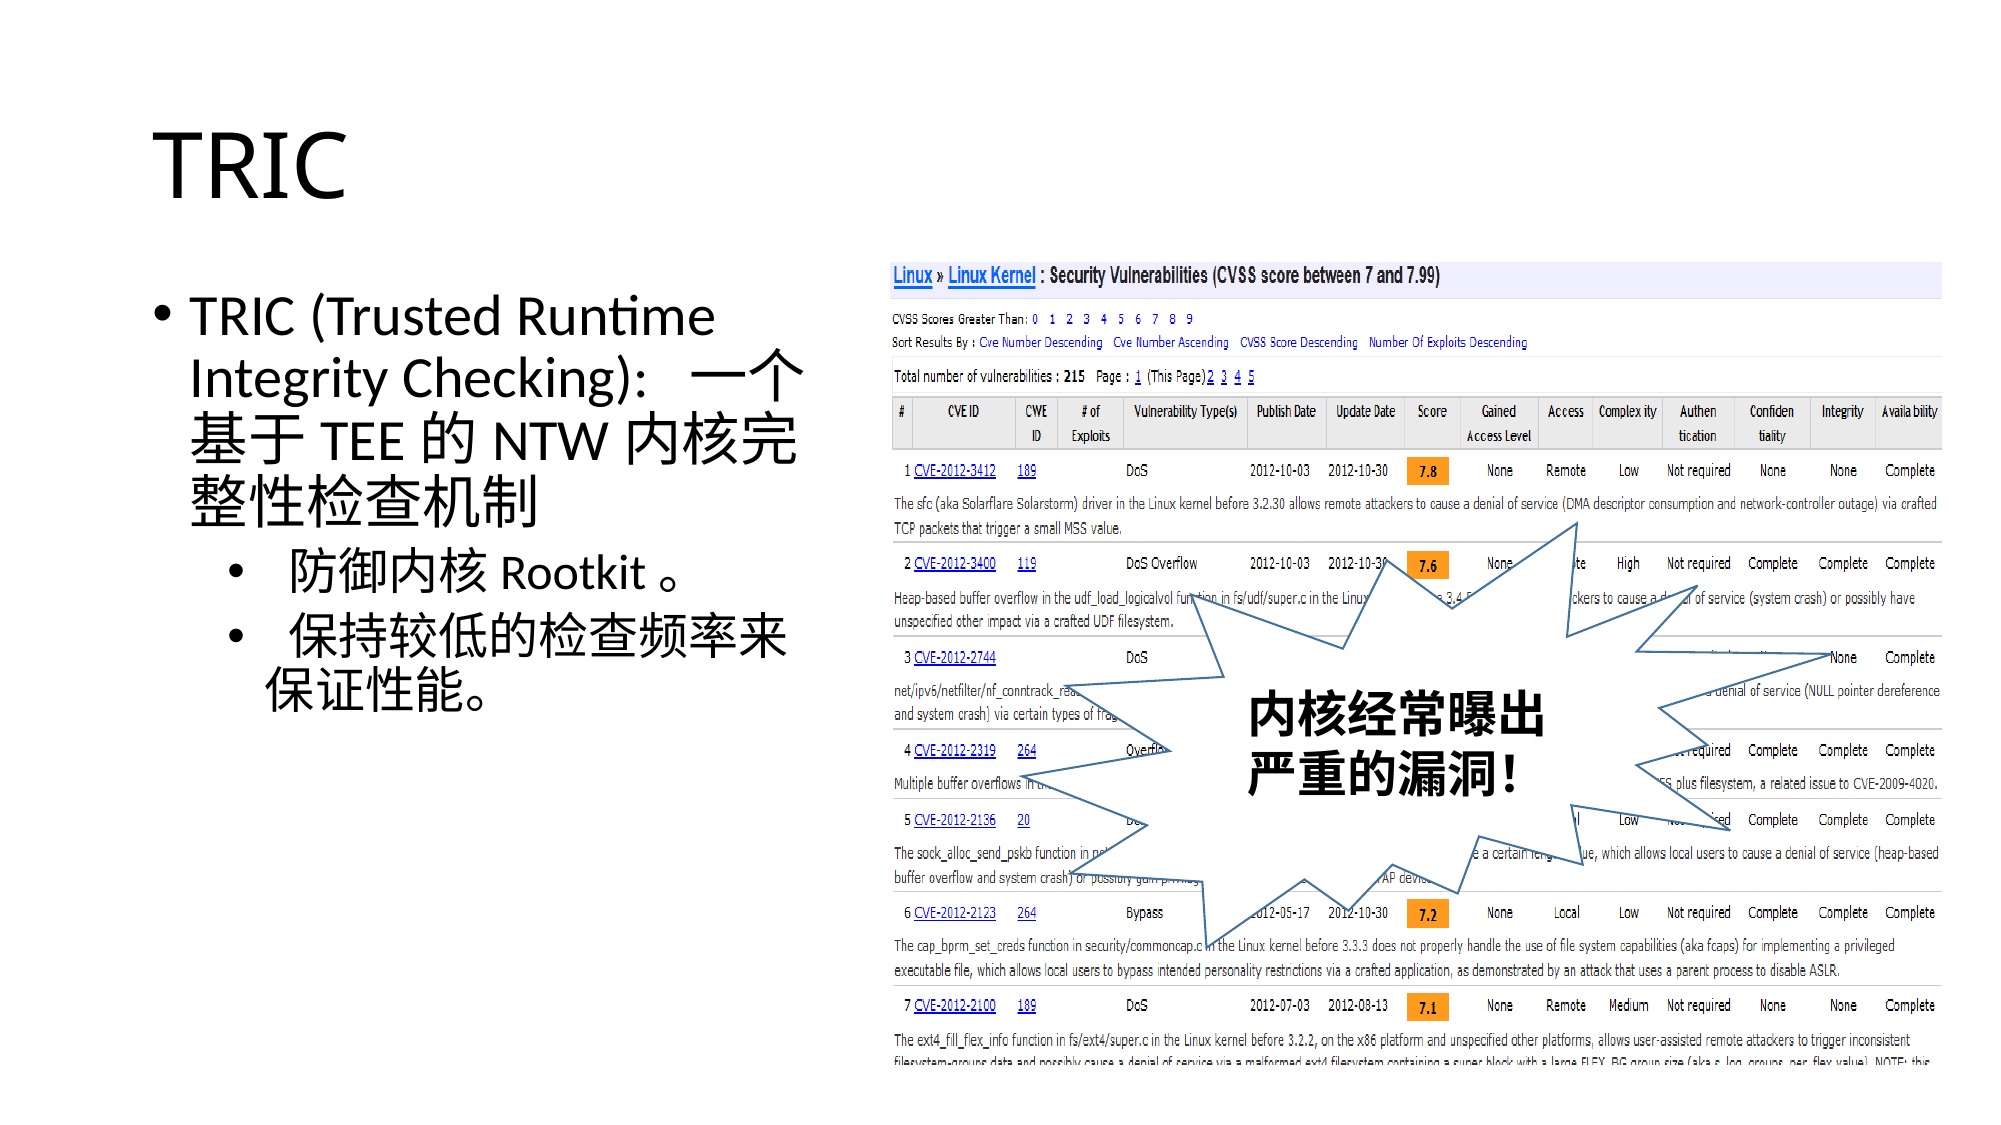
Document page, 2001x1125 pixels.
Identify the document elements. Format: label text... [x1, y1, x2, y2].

title TRIC [137, 59, 1863, 278]
list TRIC (Trusted Runtime Integrity Checking): 一个基于TEE的NTW内核完整性检查机制 防御内核Rootkit。 保持较低的检查频率来保证性能。 [137, 277, 850, 992]
picture [885, 262, 1942, 1065]
